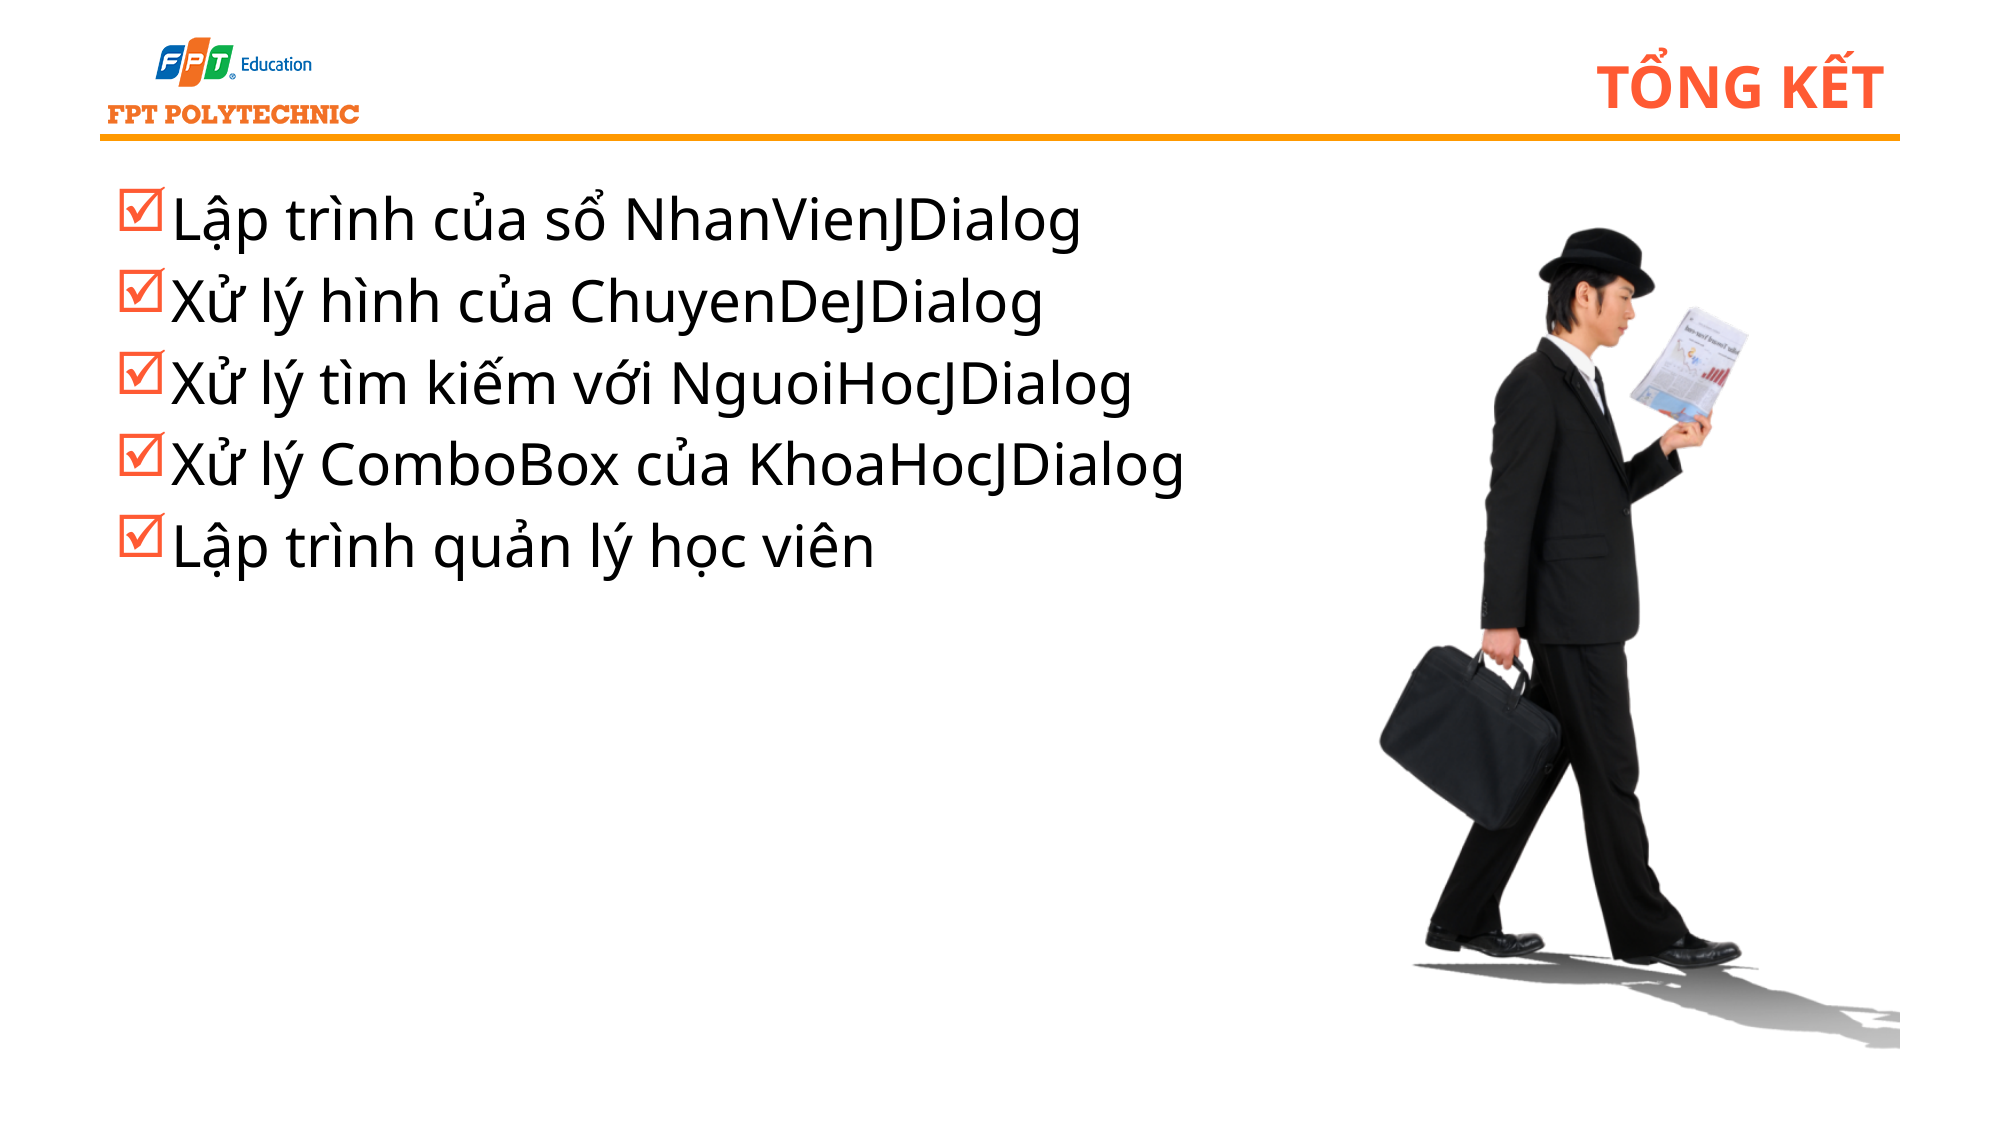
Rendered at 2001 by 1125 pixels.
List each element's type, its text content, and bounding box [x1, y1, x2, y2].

list Lập trình của sổ NhanVienJDialog Xử lý hình của ChuyenDeJDialog Xử lý tìm kiếm với NguoiHocJDialog Xử lý ComboBox của KhoaHocJDialog Lập trình quản lý học viên [99, 174, 1263, 1038]
title Tổng kết [366, 45, 1900, 125]
picture [1344, 138, 1901, 1075]
picture [99, 25, 367, 143]
